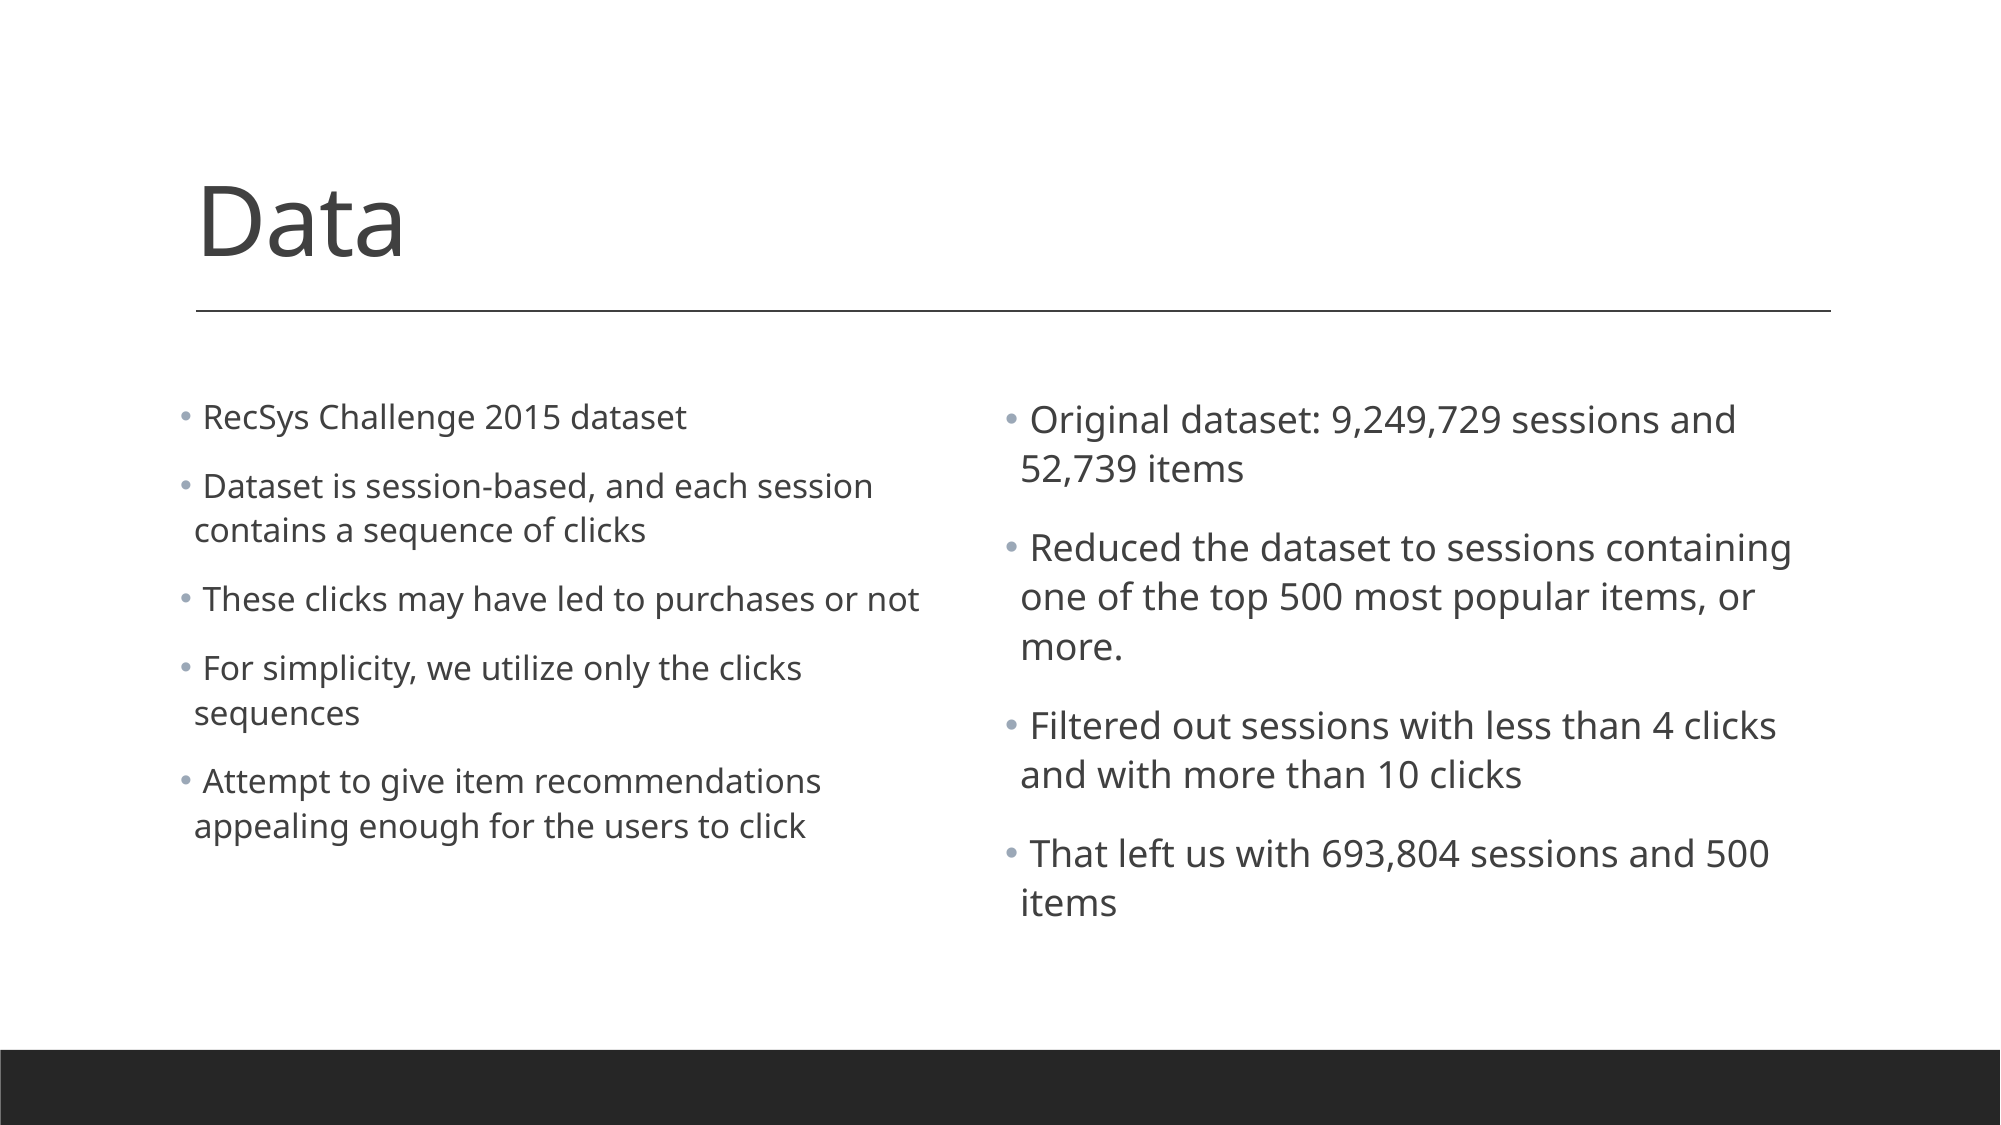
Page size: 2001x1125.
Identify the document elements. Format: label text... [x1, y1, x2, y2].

list RecSys Challenge 2015 dataset Dataset is session-based, and each session contains a sequence of clicks These clicks may have led to purchases or not For simplicity, we utilize only the clicks sequences Attempt to give item recommendations appealing enough for the users to click [180, 384, 930, 897]
text_box Original dataset: 9,249,729 sessions and 52,739 items Reduced the dataset to sessions containing one of the top 500 most popular items, or more. Filtered out sessions with less than 4 clicks and with more than 10 clicks That left us with 693,804 sessions and 500 items [1004, 383, 1799, 1001]
title Data [180, 47, 1830, 285]
